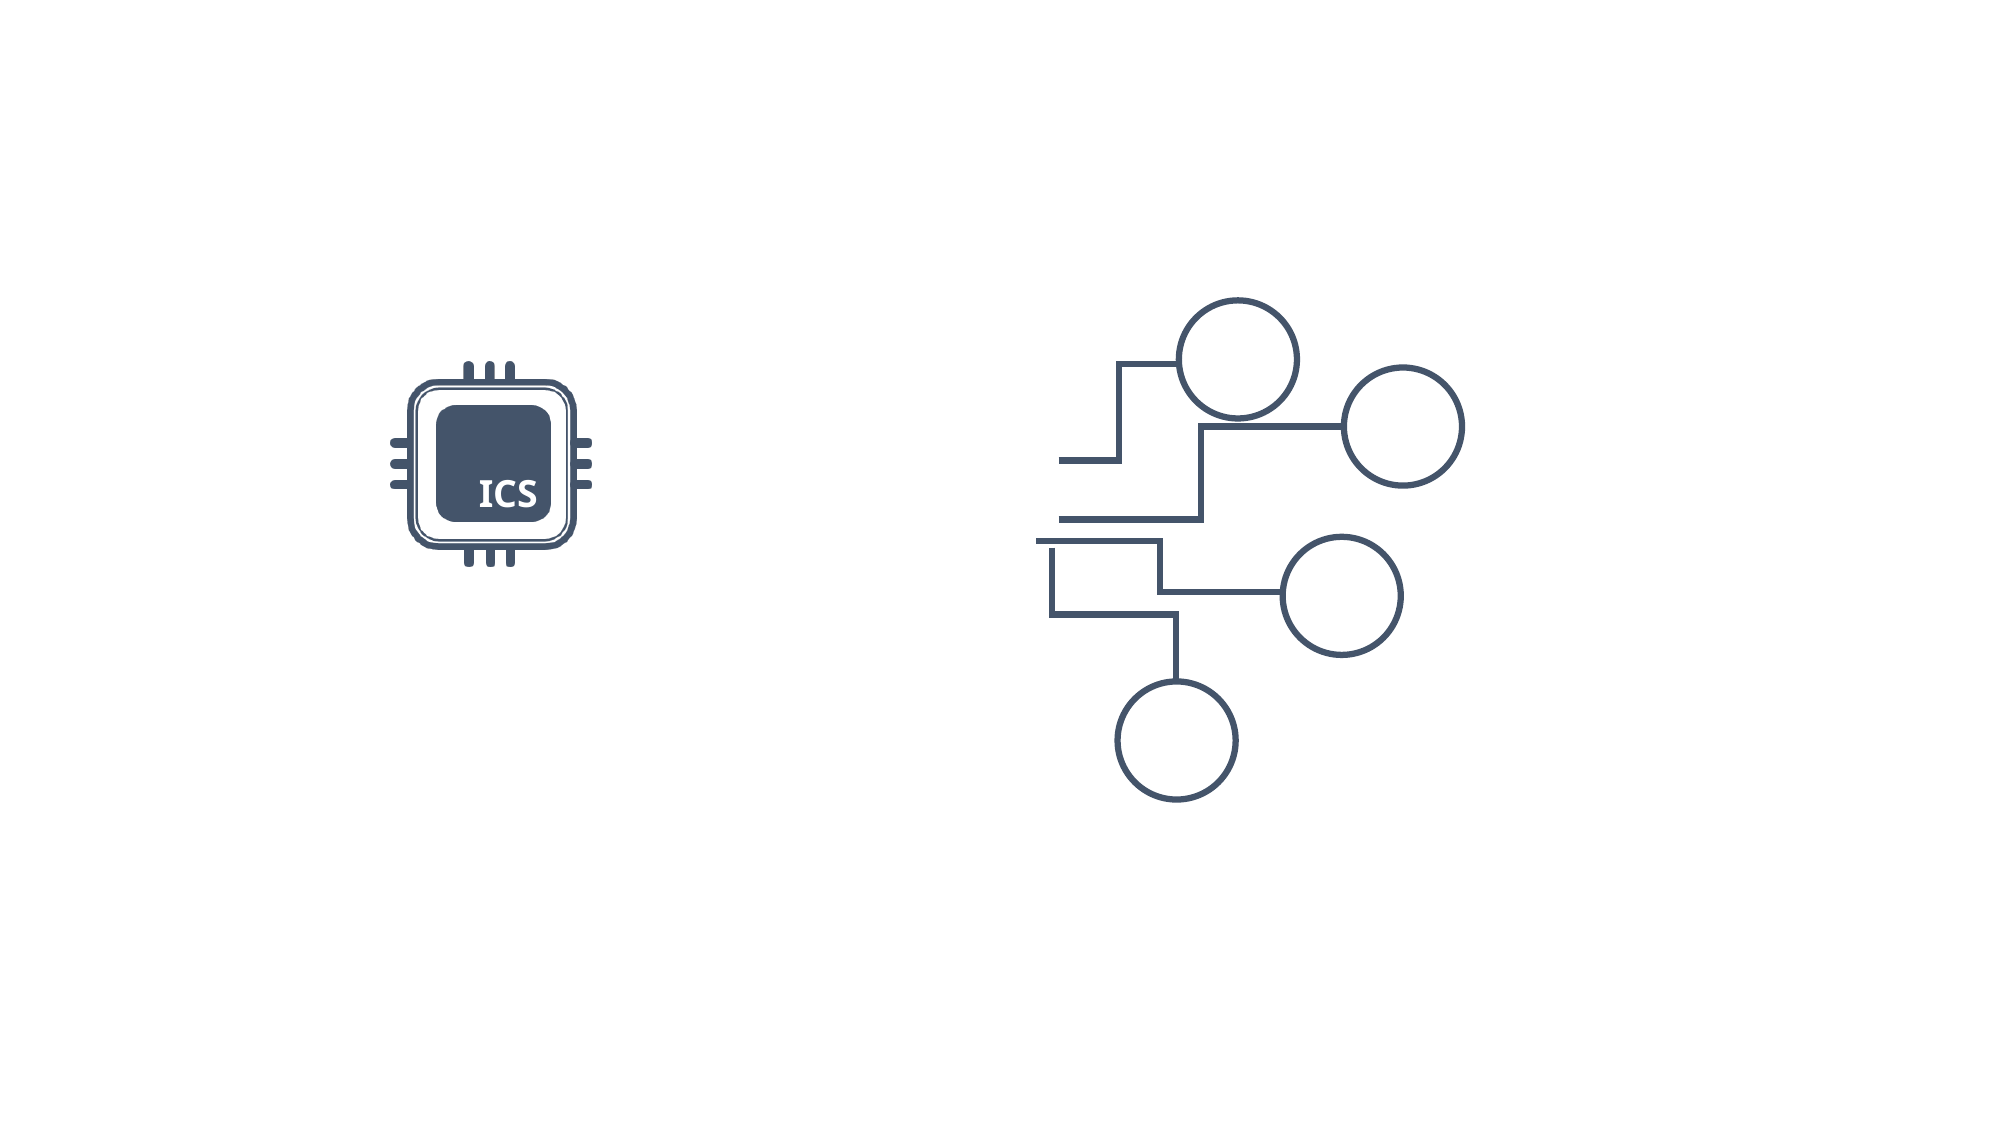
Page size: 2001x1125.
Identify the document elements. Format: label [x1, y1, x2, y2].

text_box [390, 361, 592, 567]
text_box [1035, 300, 1463, 800]
